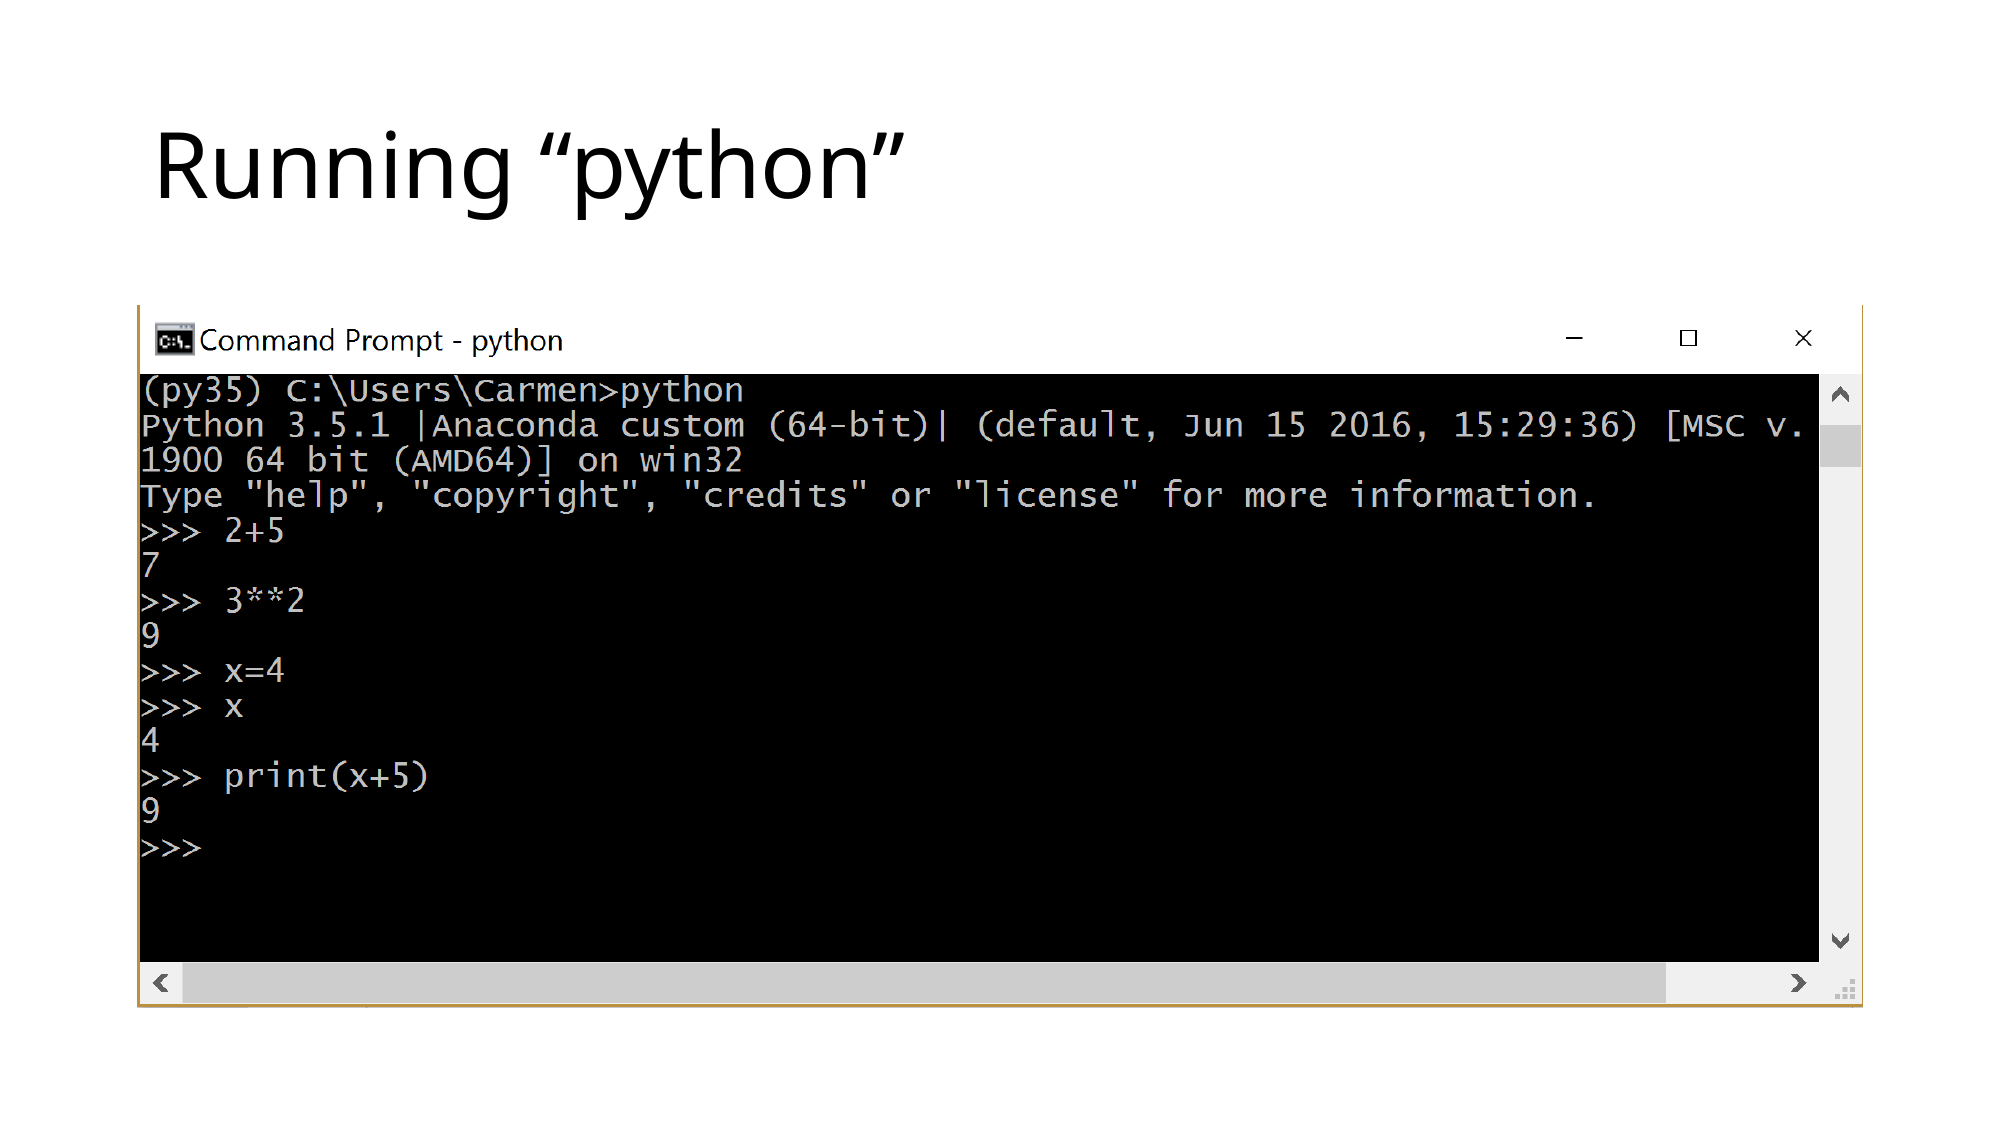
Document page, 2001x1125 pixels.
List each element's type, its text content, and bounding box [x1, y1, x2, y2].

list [137, 305, 1863, 1008]
title Running “python” [137, 59, 1863, 278]
